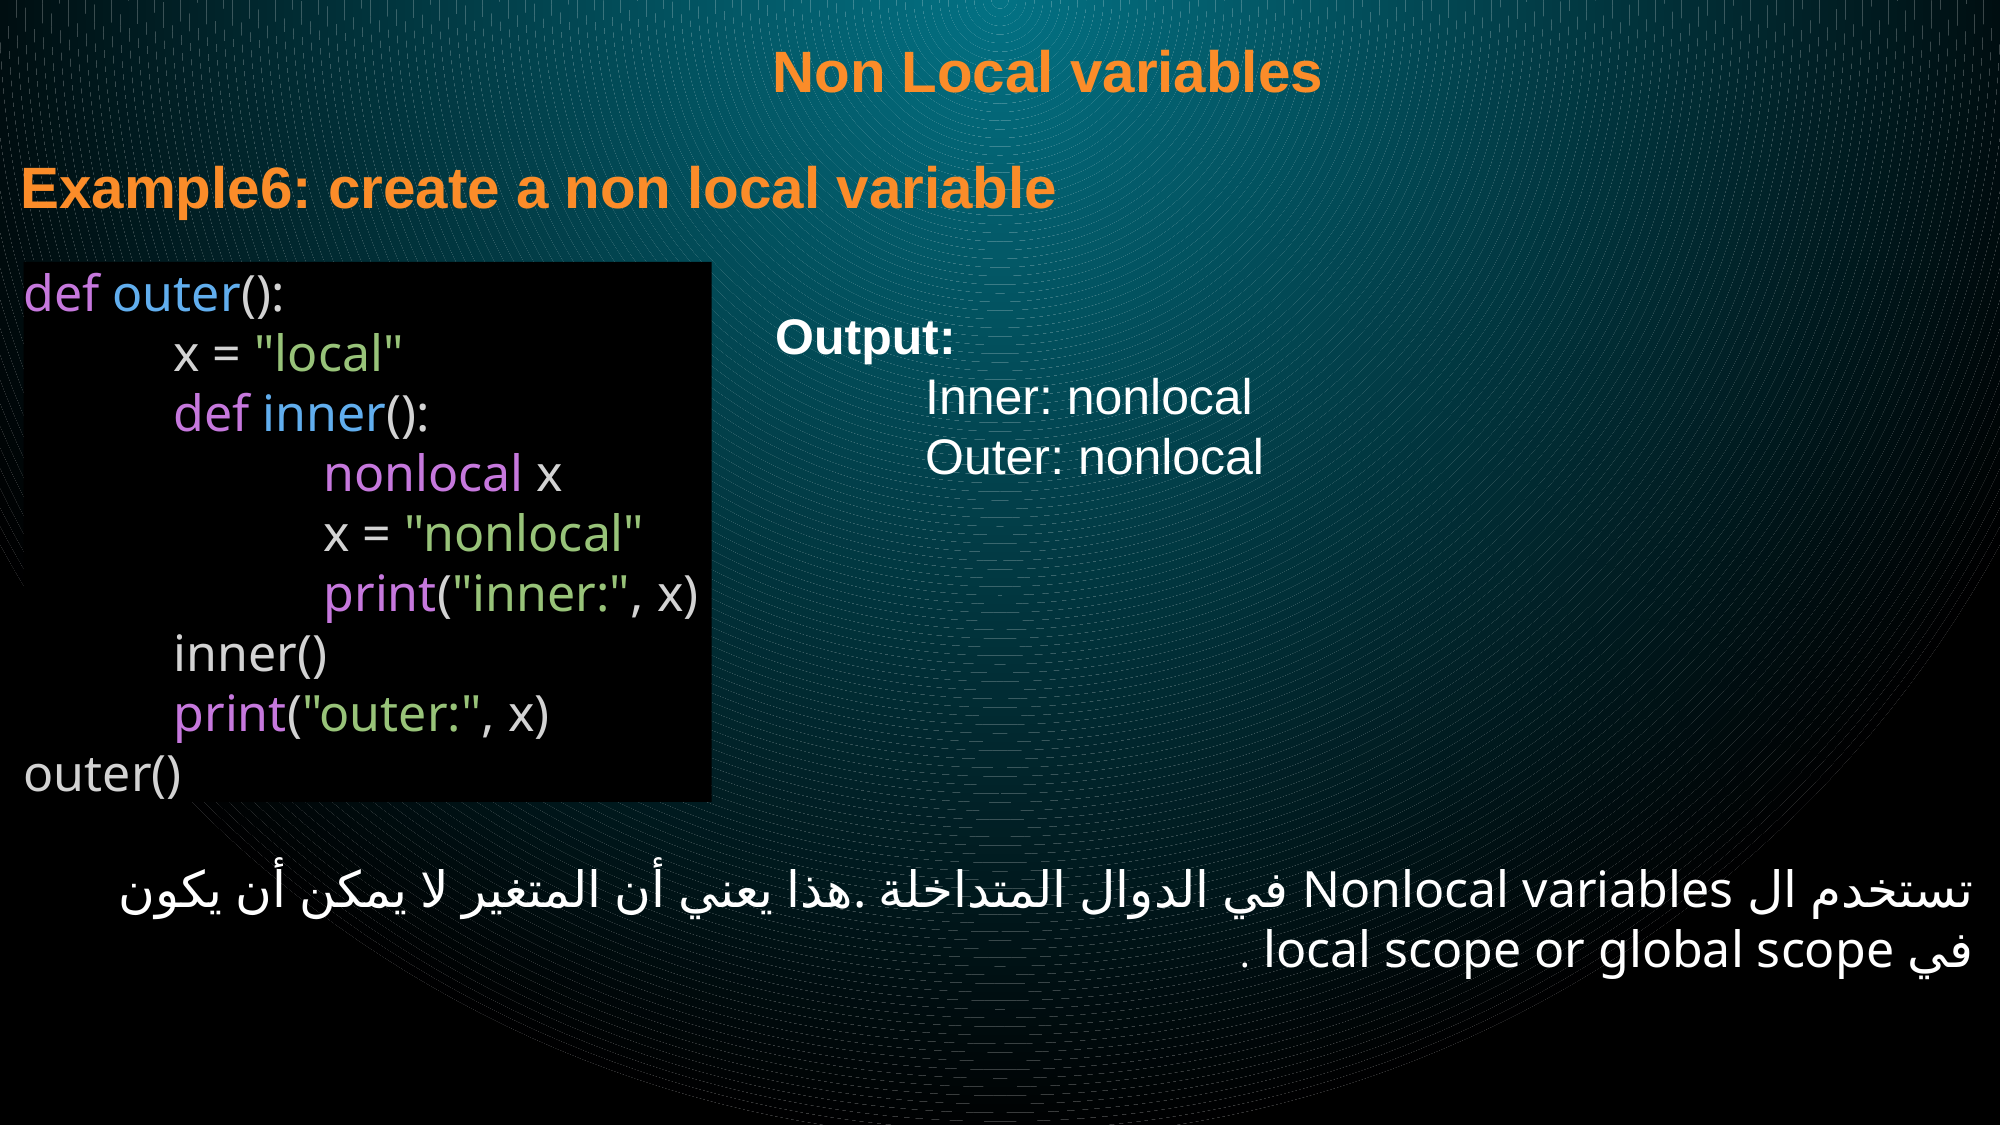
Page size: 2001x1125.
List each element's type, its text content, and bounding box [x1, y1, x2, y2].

text_box تستخدم ال Nonlocal variables في الدوال المتداخلة .هذا يعني أن المتغير لا يمكن أن يكون في local scope or global scope . [34, 850, 1988, 985]
text_box Output: Inner: nonlocal Outer: nonlocal [760, 297, 1279, 493]
text_box def outer(): x = "local" def inner(): nonlocal x x = "nonlocal" print("inner:", x) inner() print("outer:", x) outer() [23, 261, 712, 802]
text_box Example6: create a non local variable [5, 143, 1090, 228]
text_box Non Local variables [757, 27, 1339, 112]
